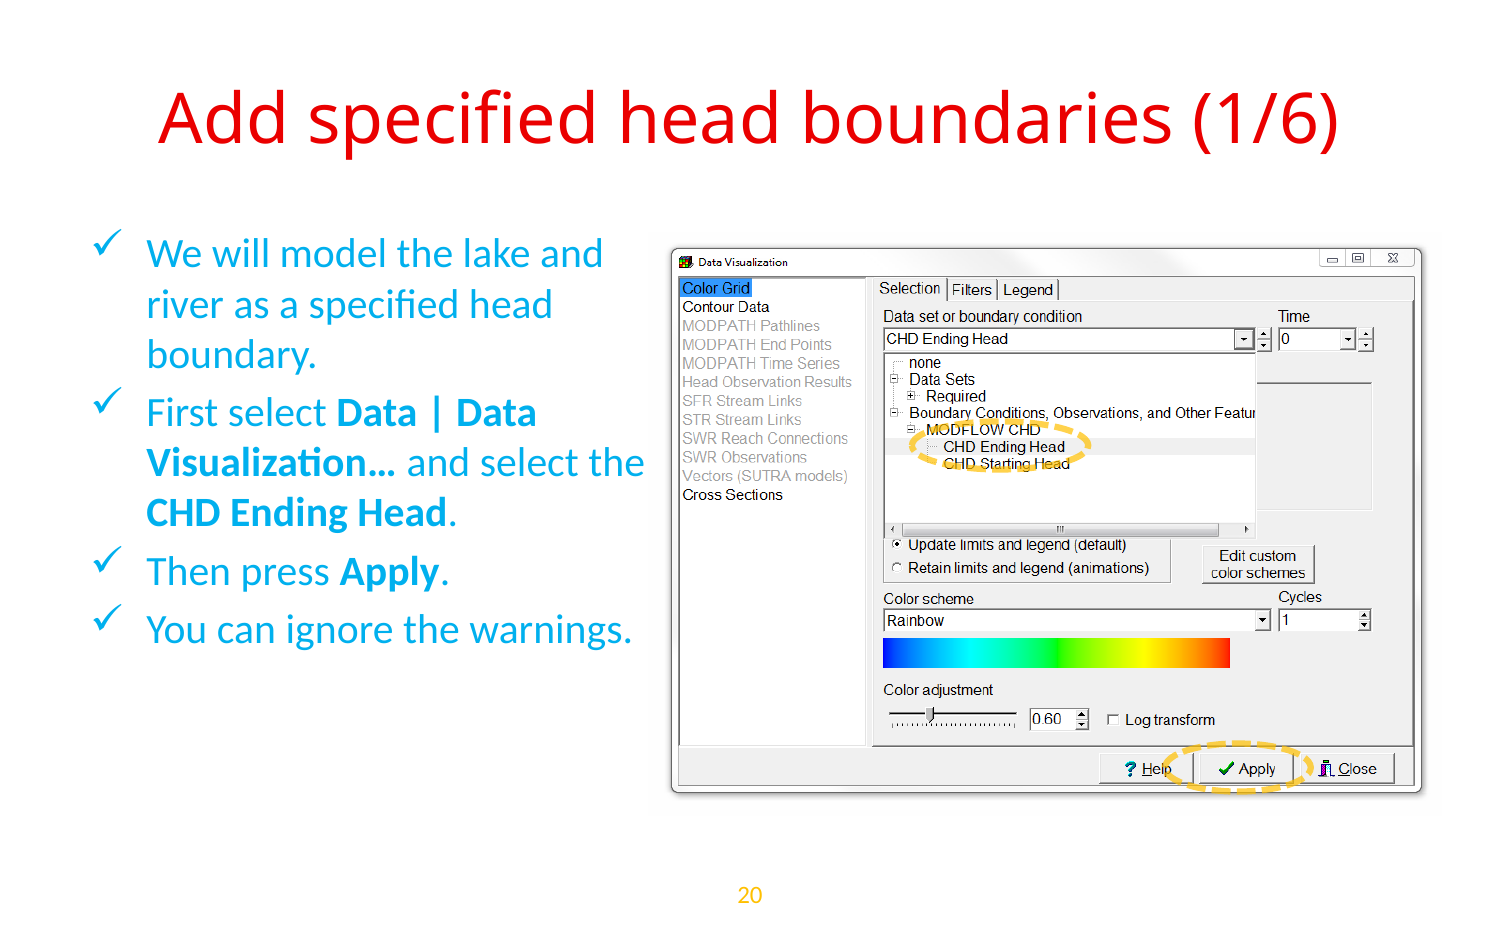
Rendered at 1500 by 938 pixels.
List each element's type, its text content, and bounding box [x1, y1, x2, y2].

title Add specified head boundaries (1/6) [75, 37, 1425, 194]
slide_number 20 [575, 868, 925, 919]
list We will model the lake and river as a specified head boundary. First select Data | Data Visualization… and select the CHD Ending Head. Then press Apply. You can ignore the warnings. [75, 218, 668, 838]
picture [648, 232, 1443, 816]
